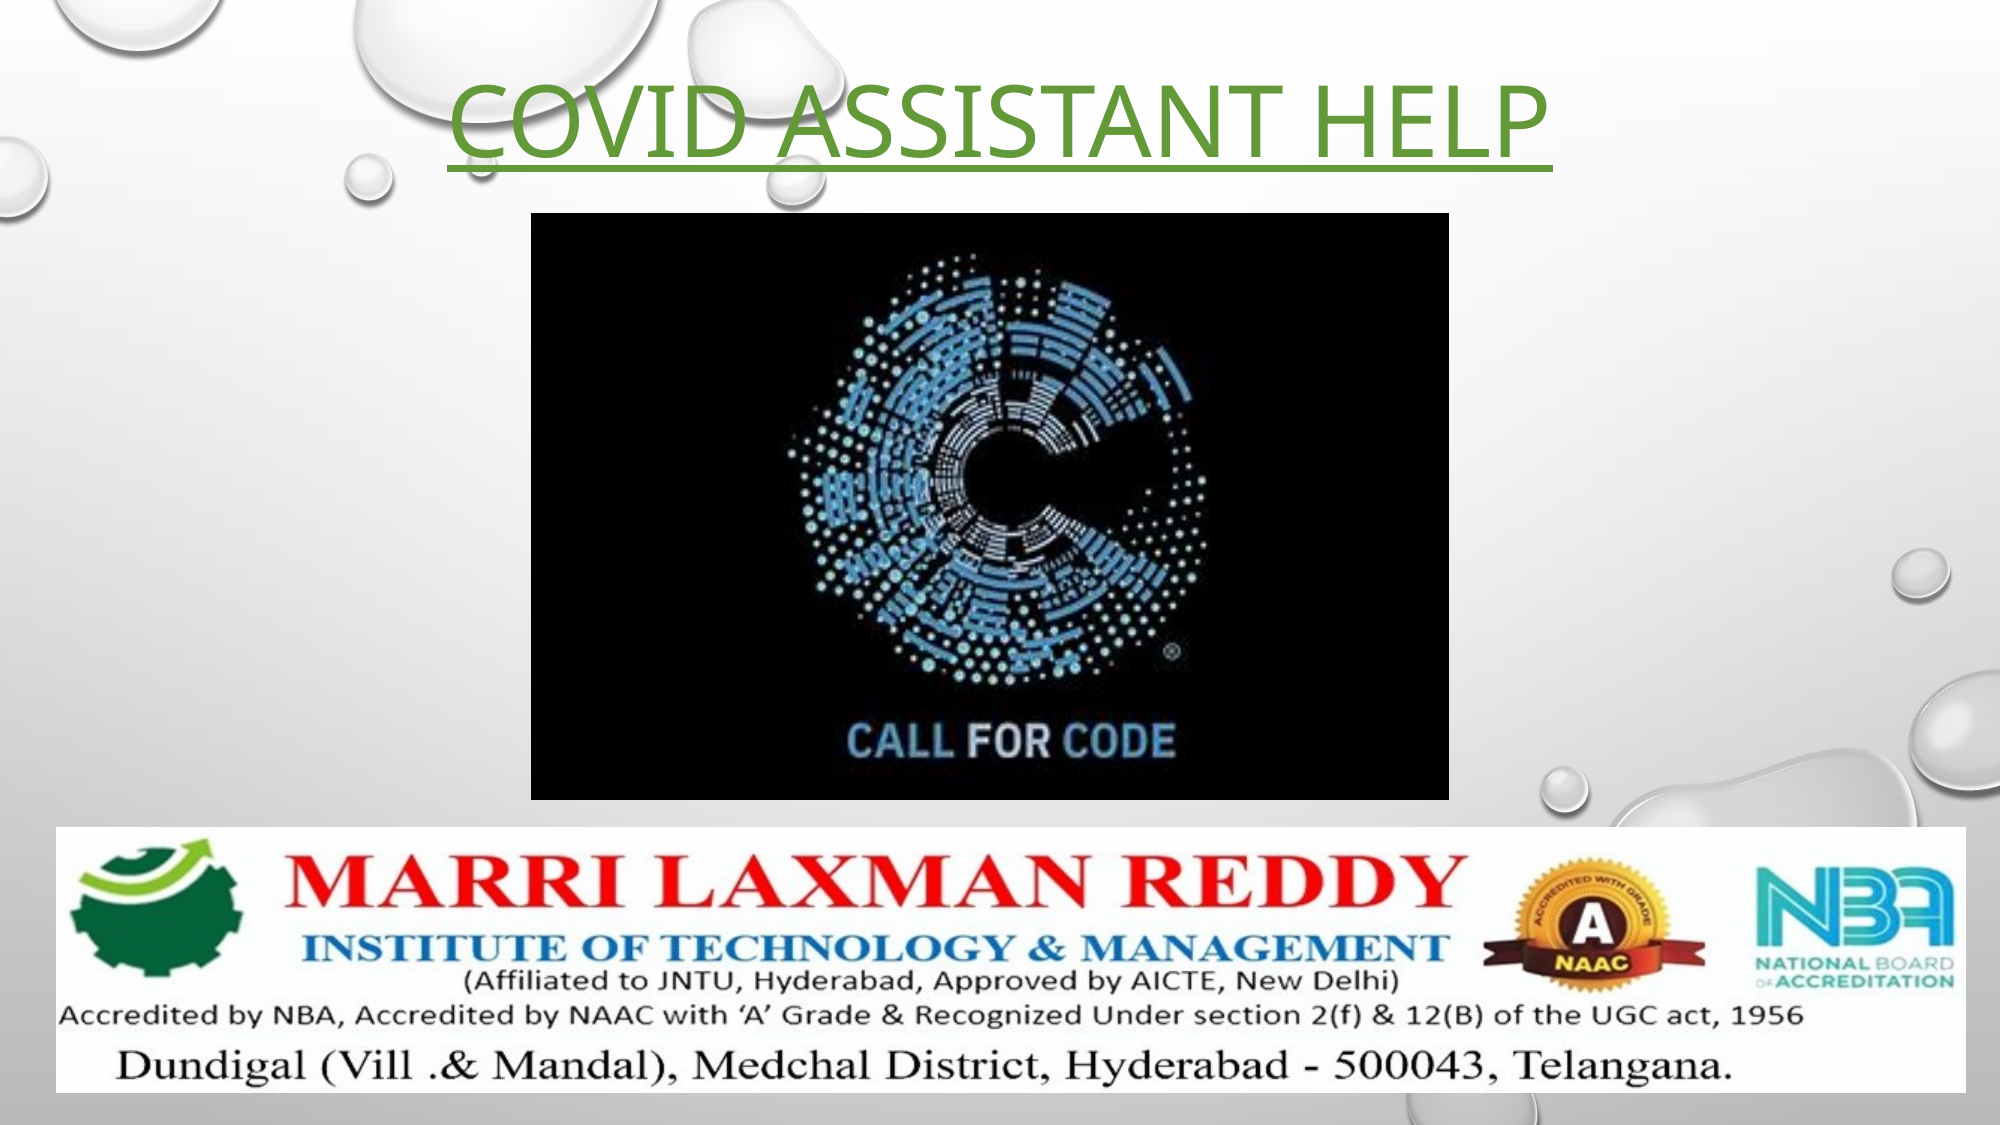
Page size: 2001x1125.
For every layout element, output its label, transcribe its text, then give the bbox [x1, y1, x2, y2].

title COVID ASSISTANT HELP [287, 56, 1713, 187]
picture [0, 0, 2000, 1125]
